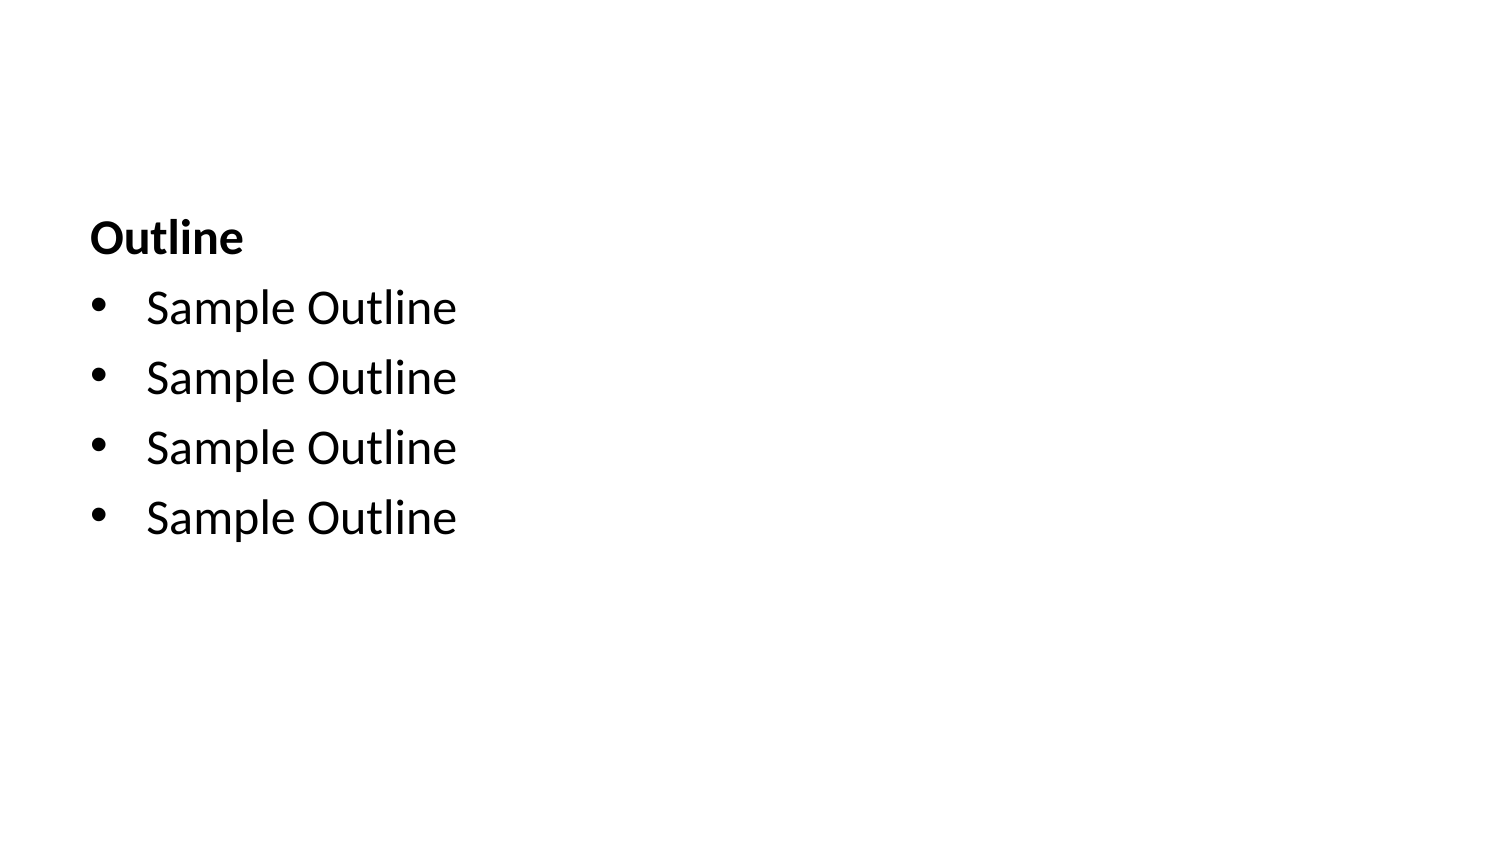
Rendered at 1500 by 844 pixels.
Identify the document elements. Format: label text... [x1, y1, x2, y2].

list Outline Sample Outline Sample Outline Sample Outline Sample Outline [75, 196, 1425, 754]
